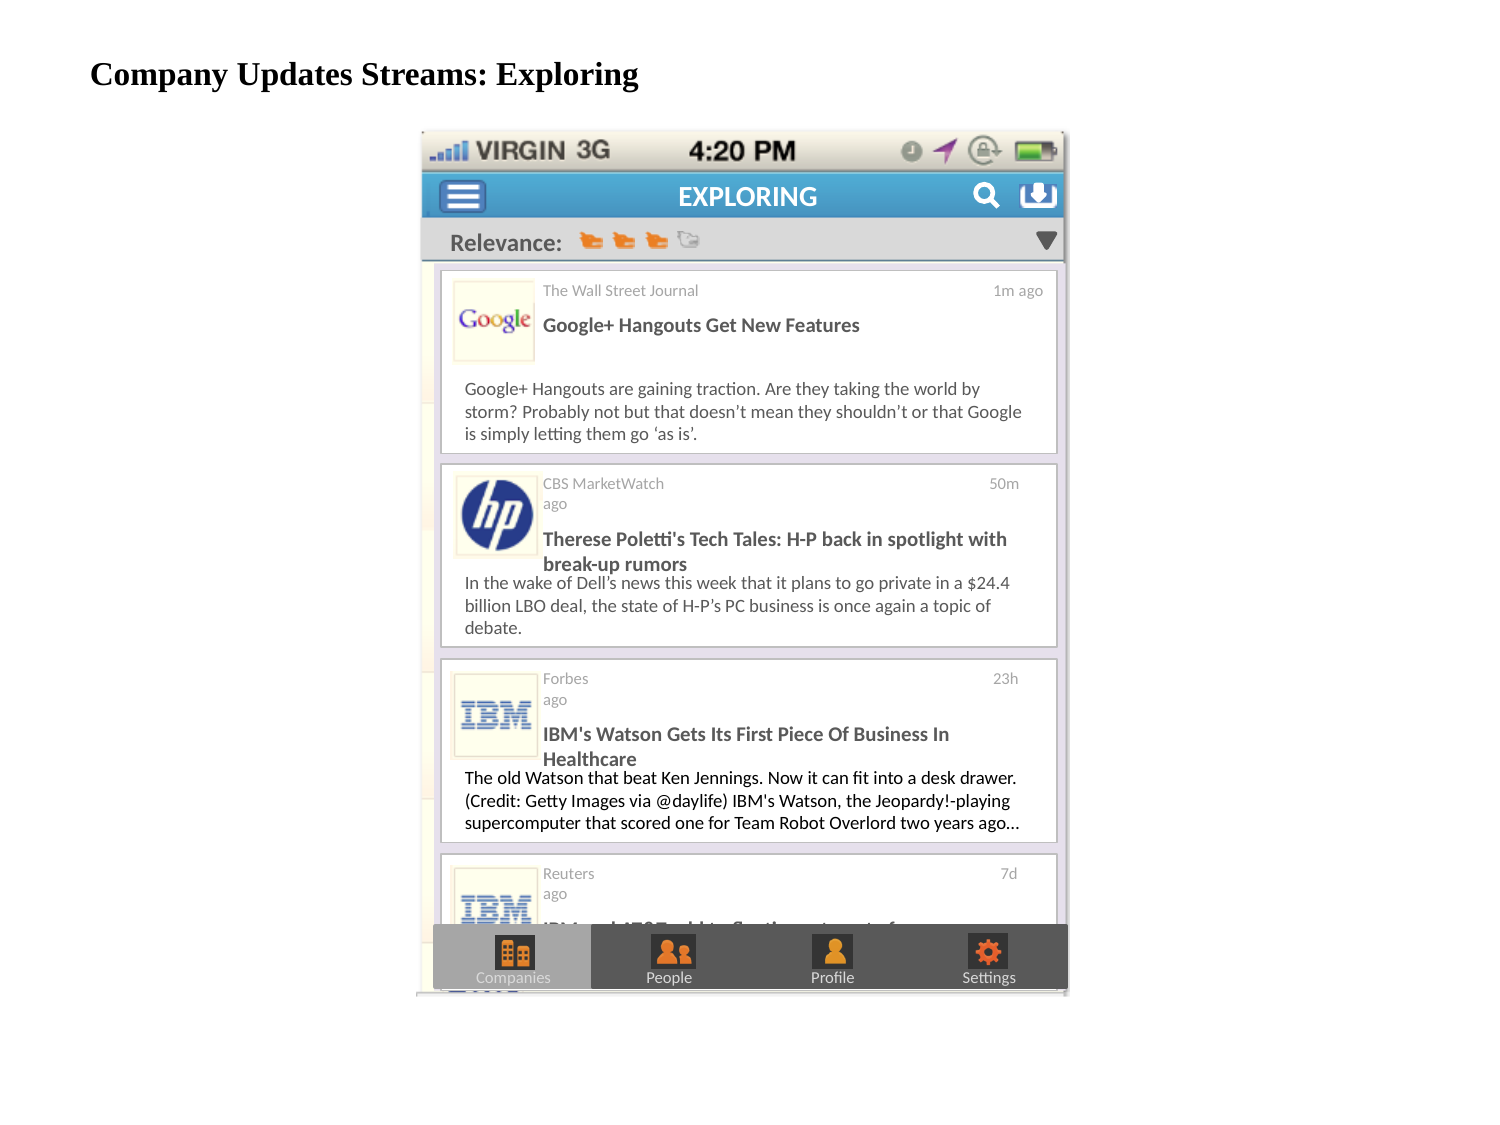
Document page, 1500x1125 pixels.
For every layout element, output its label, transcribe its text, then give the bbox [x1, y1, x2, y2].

text_box Company Updates Streams: Exploring [75, 45, 775, 101]
picture [416, 124, 1070, 1001]
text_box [990, 198, 999, 208]
